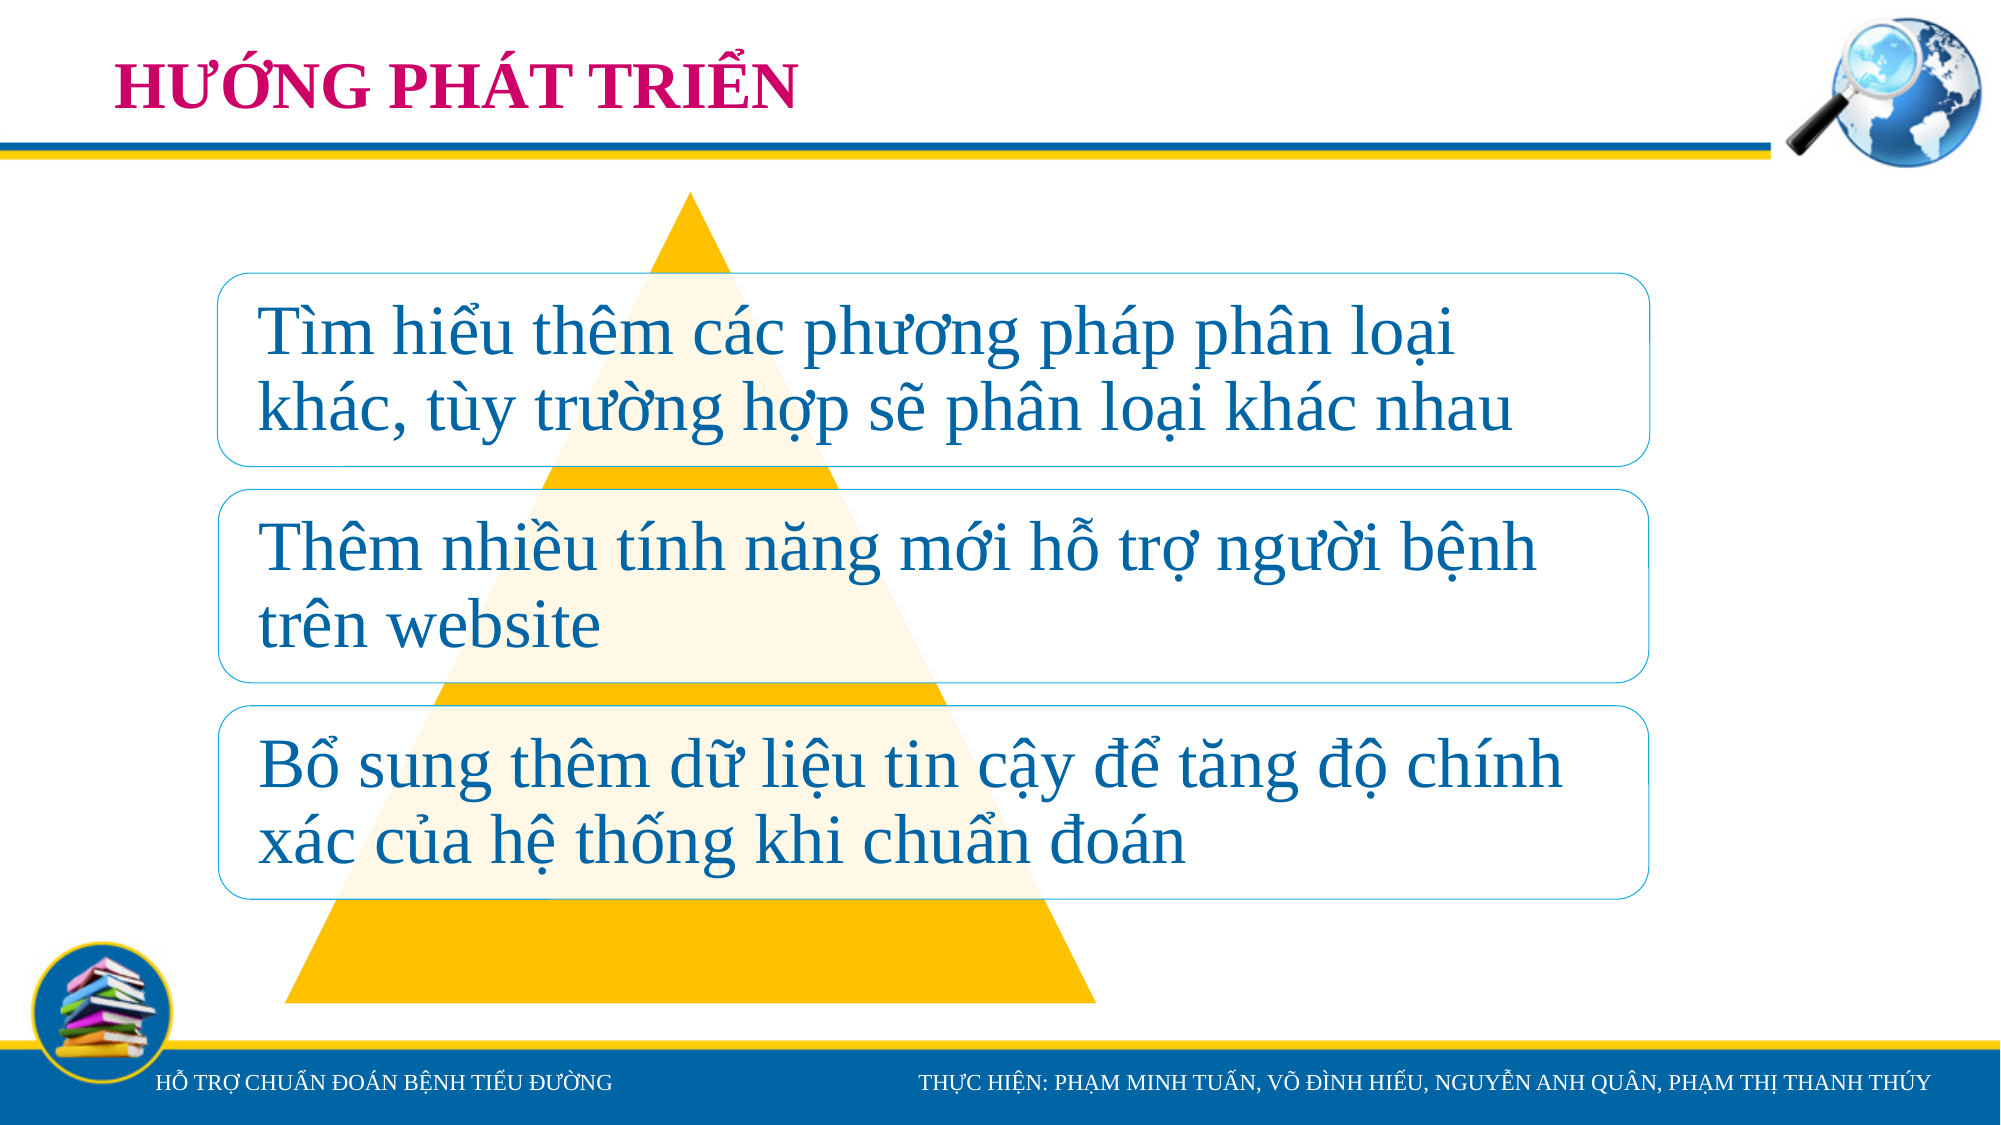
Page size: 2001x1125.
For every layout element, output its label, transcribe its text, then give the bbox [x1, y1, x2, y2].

picture [0, 0, 2001, 1125]
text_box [99, 191, 1768, 1004]
title HƯỚNG PHÁT TRIỂN [99, 32, 1768, 141]
